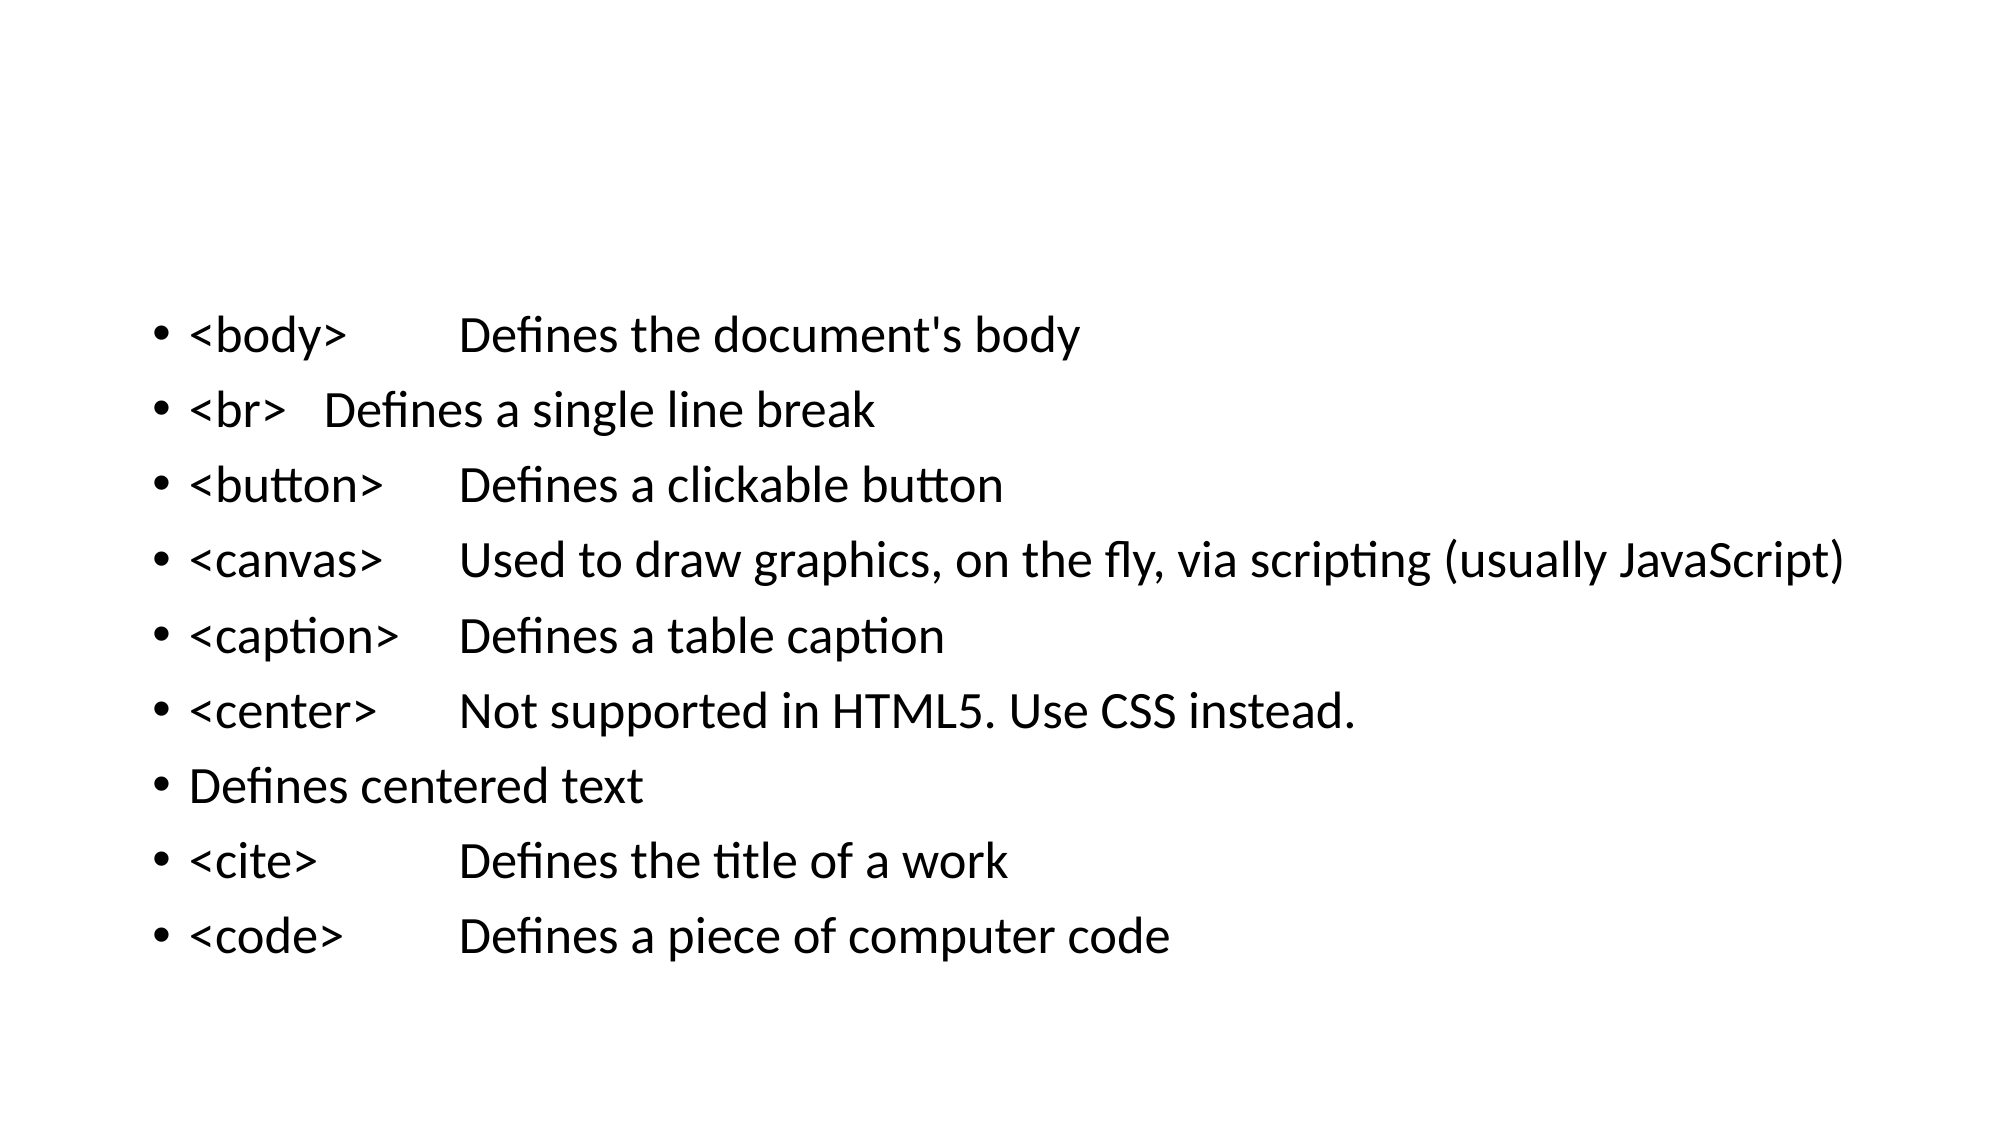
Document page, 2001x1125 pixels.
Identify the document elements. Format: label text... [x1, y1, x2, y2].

list <body> Defines the document's body <br> Defines a single line break <button> Defines a clickable button <canvas> Used to draw graphics, on the fly, via scripting (usually JavaScript) <caption> Defines a table caption <center> Not supported in HTML5. Use CSS instead. Defines centered text <cite> Defines the title of a work <code> Defines a piece of computer code [137, 299, 1863, 1014]
